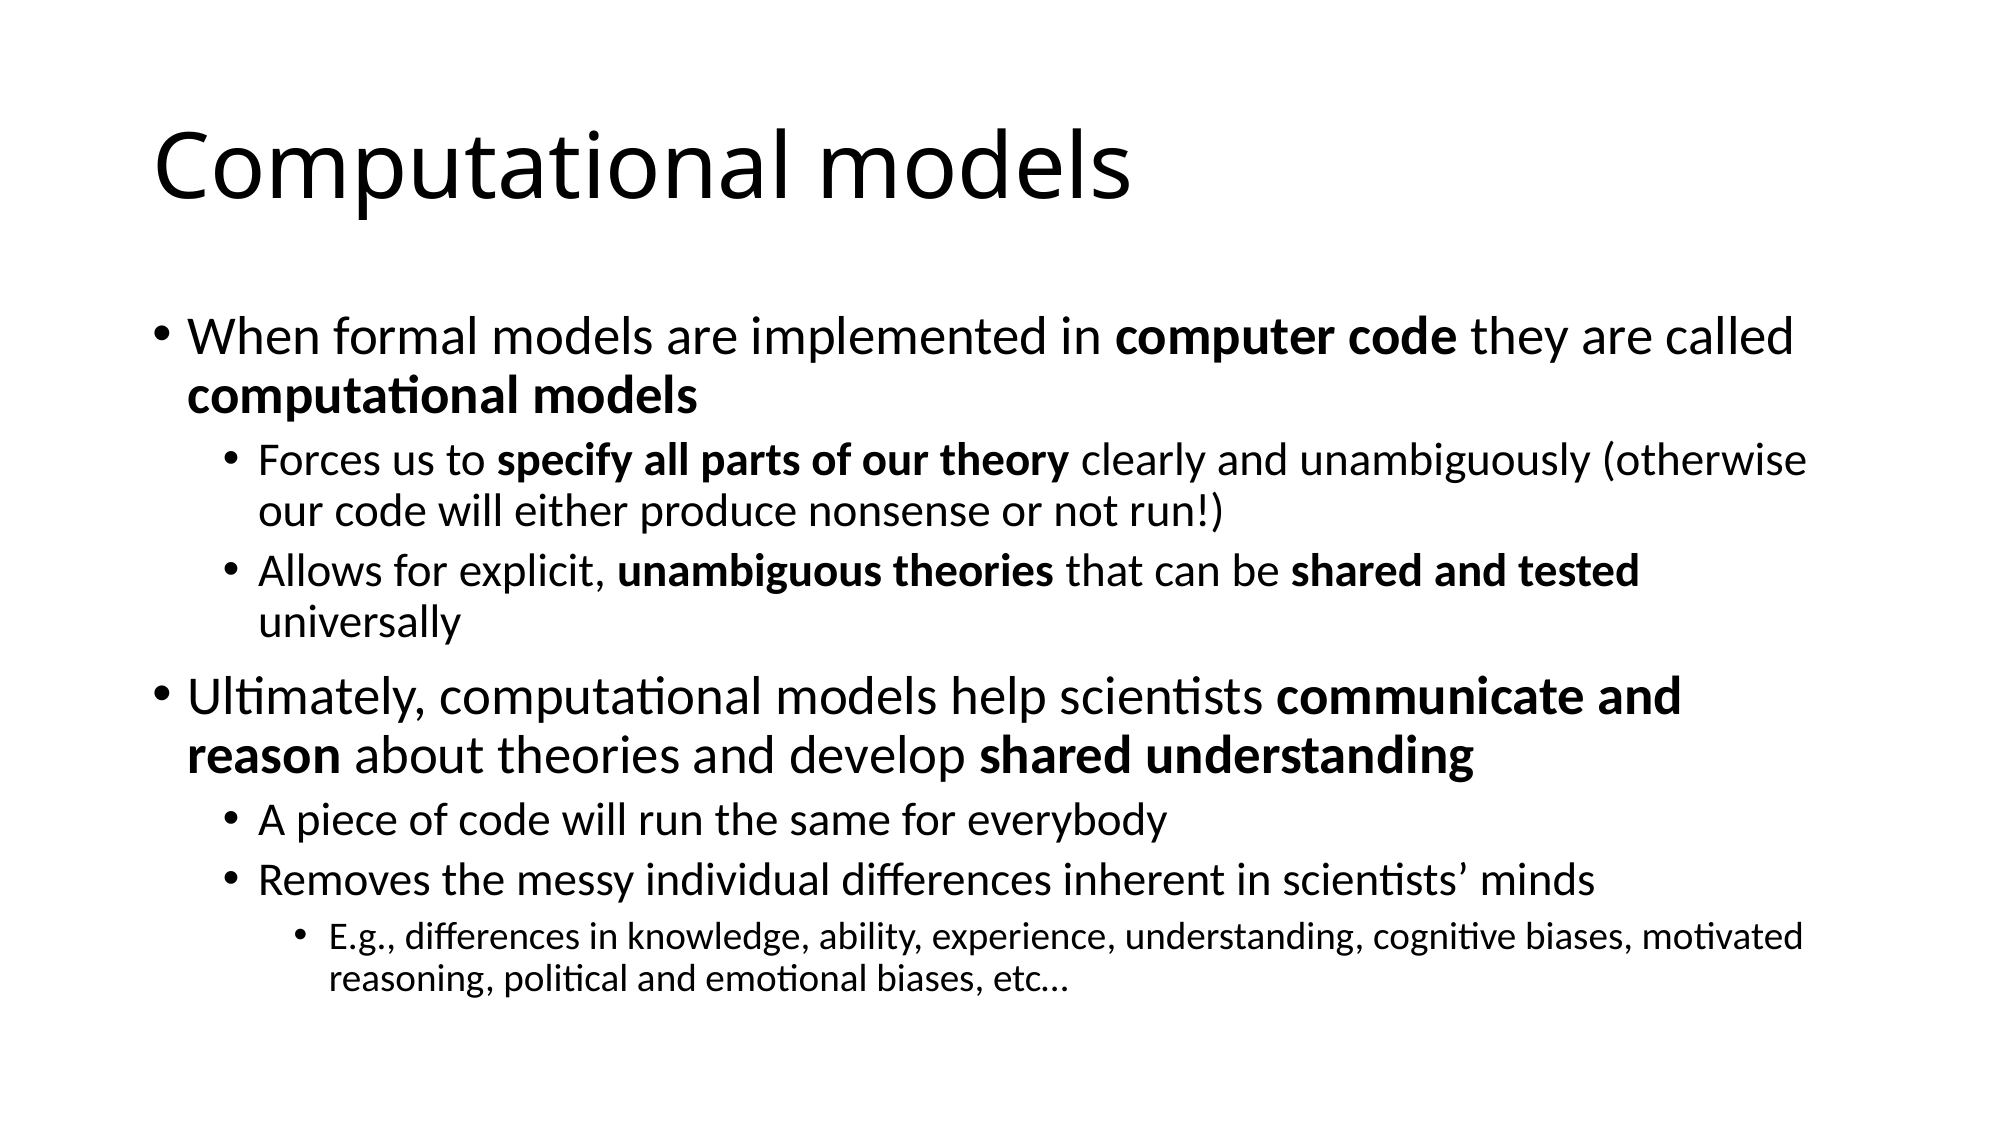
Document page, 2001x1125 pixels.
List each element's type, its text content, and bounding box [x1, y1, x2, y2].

list When formal models are implemented in computer code they are called computational models Forces us to specify all parts of our theory clearly and unambiguously (otherwise our code will either produce nonsense or not run!) Allows for explicit, unambiguous theories that can be shared and tested universally Ultimately, computational models help scientists communicate and reason about theories and develop shared understanding A piece of code will run the same for everybody Removes the messy individual differences inherent in scientists’ minds E.g., differences in knowledge, ability, experience, understanding, cognitive biases, motivated reasoning, political and emotional biases, etc… [137, 299, 1863, 1014]
title Computational models [137, 59, 1863, 278]
